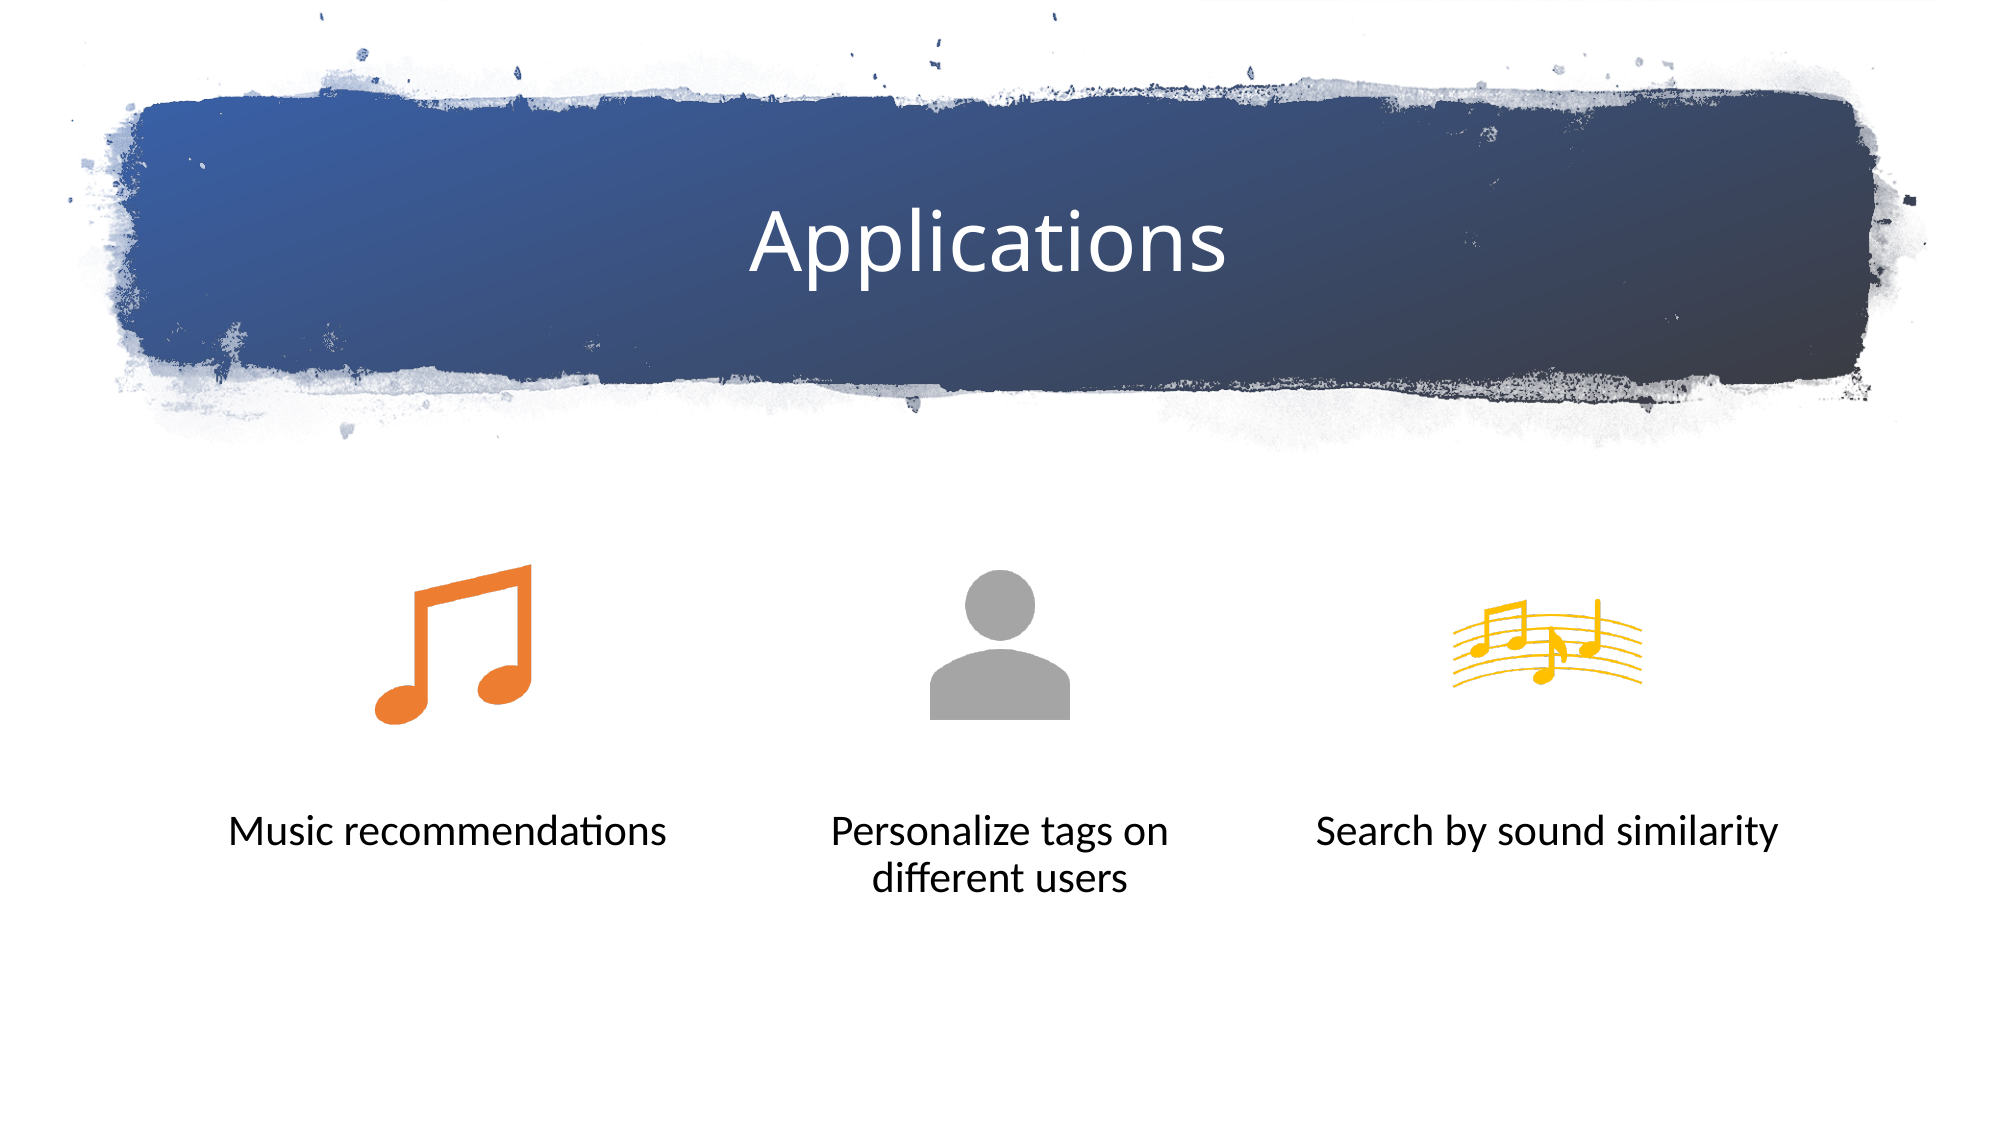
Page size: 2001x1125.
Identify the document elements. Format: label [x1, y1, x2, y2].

picture [0, 0, 2000, 1125]
list [169, 475, 1830, 990]
